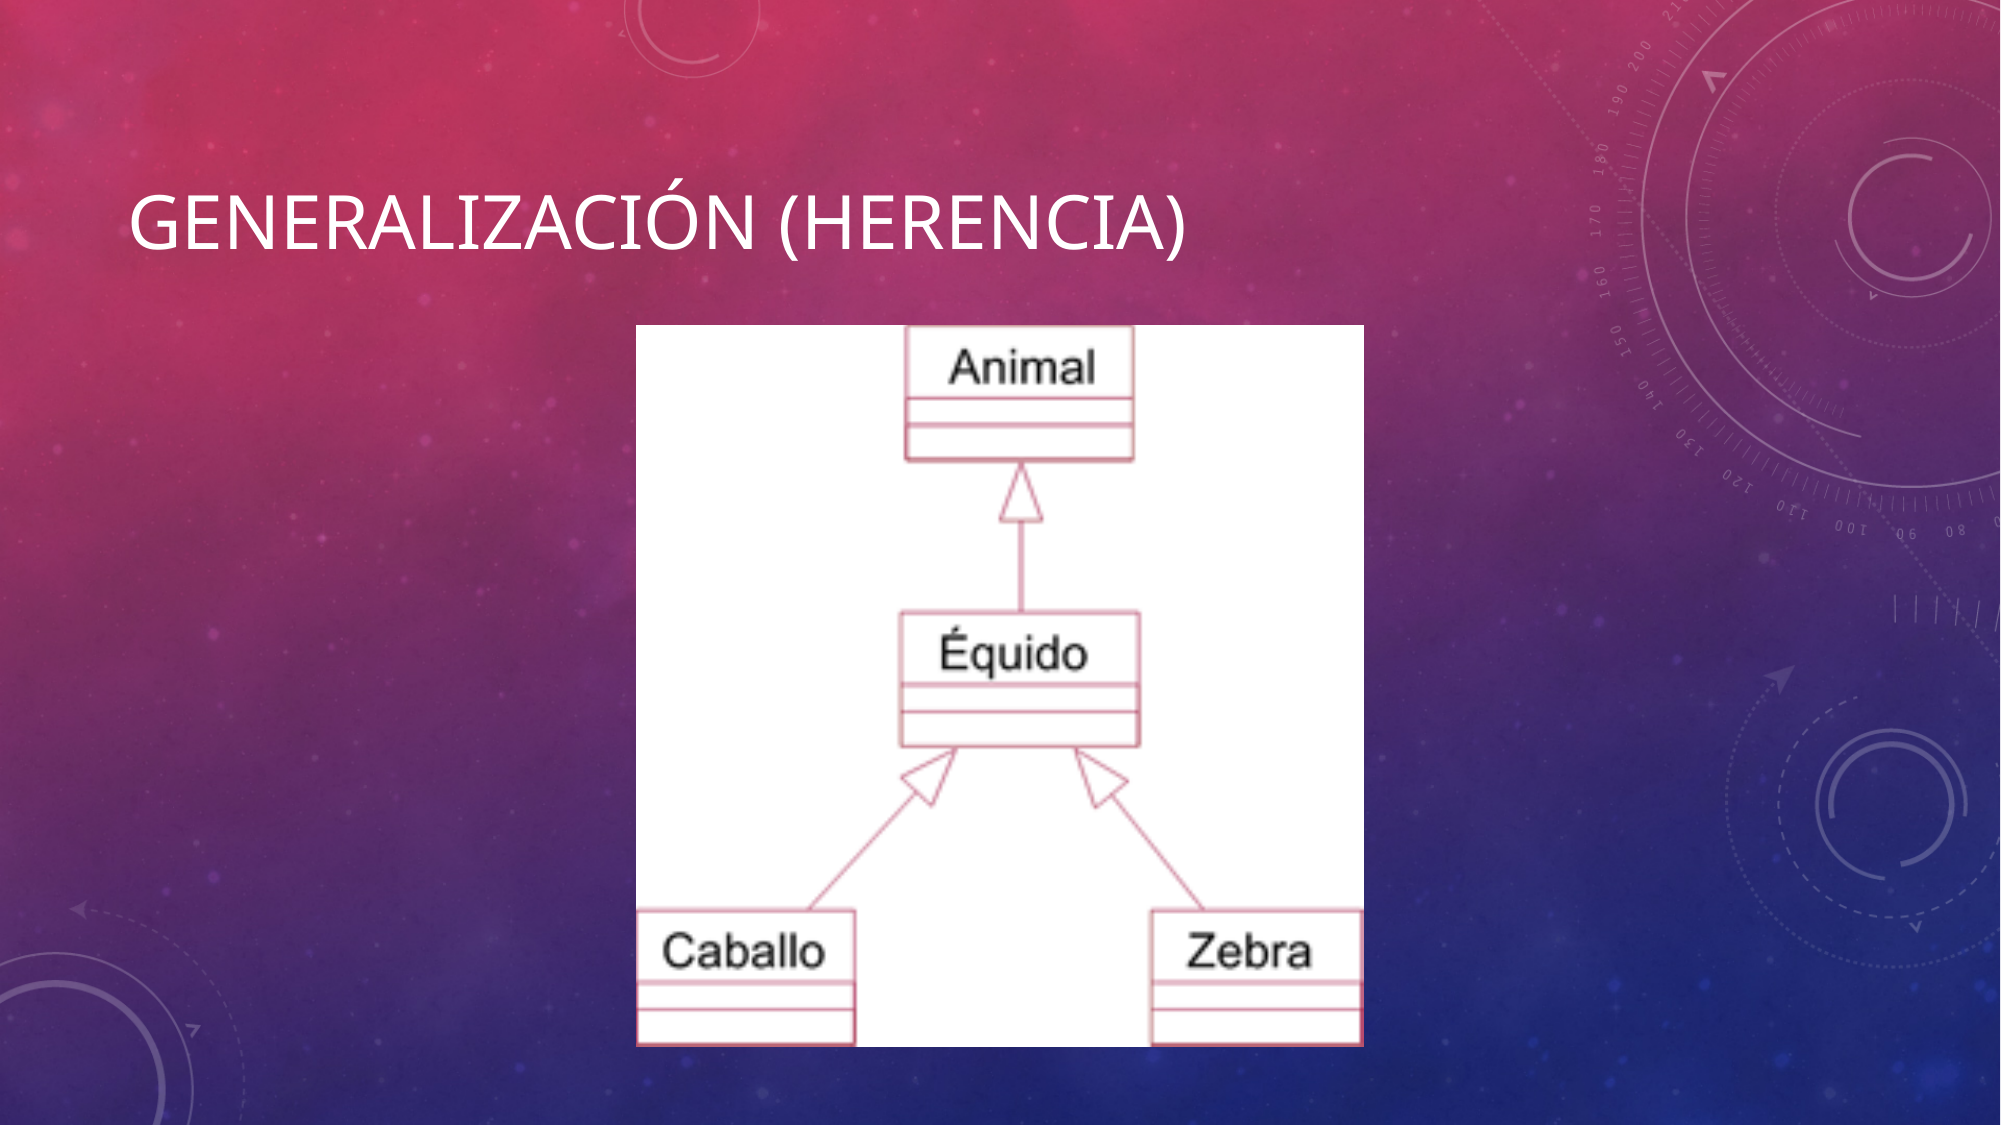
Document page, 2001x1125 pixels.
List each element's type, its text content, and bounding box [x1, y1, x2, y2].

picture [0, 0, 2001, 1125]
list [635, 325, 1364, 1047]
title Generalización (herencia) [112, 99, 1775, 339]
